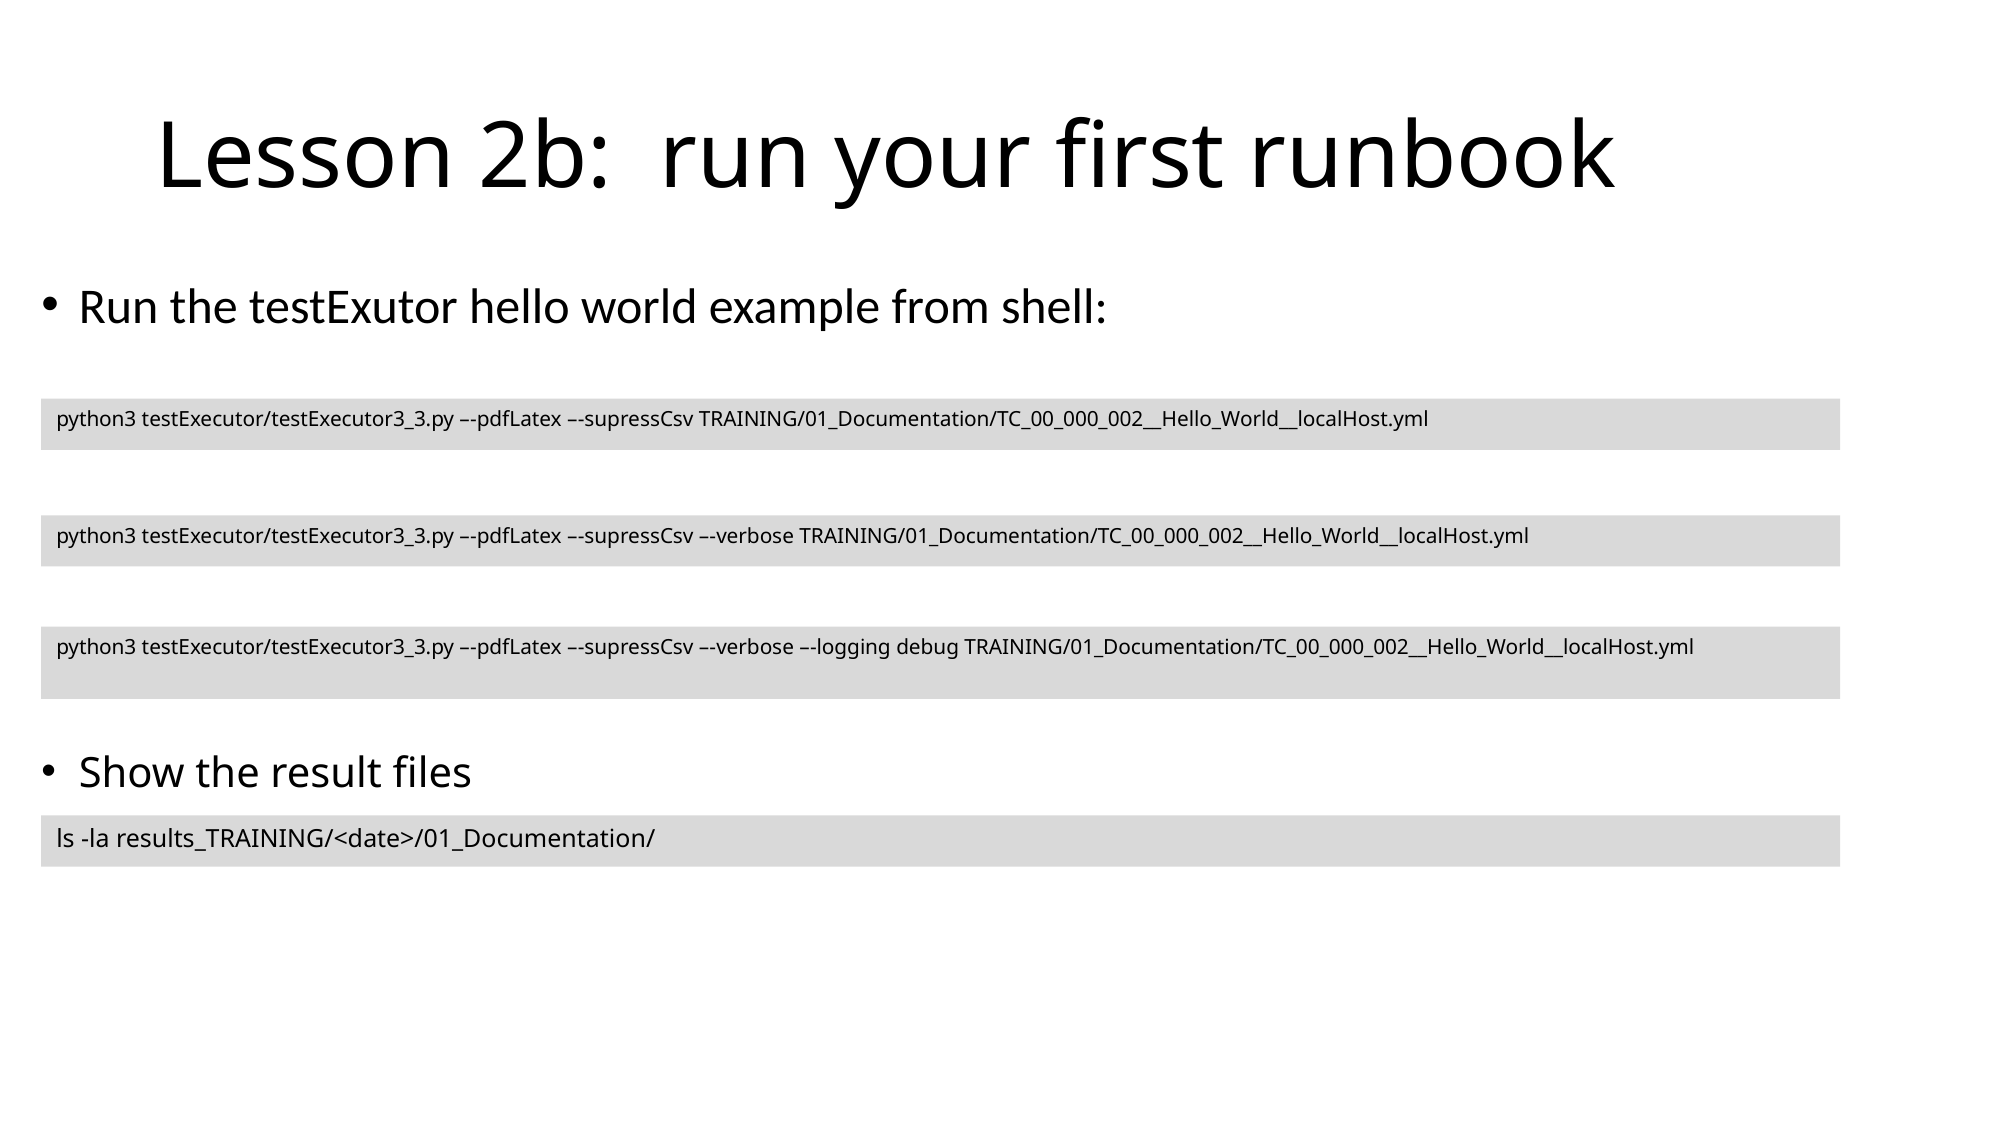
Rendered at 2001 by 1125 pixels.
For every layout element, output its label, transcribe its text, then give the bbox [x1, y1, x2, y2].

text_box python3 testExecutor/testExecutor3_3.py –-pdfLatex –-supressCsv –-verbose –-logging debug TRAINING/01_Documentation/TC_00_000_002__Hello_World__localHost.yml [41, 626, 1841, 699]
text_box ls -la results_TRAINING/<date>/01_Documentation/ [41, 815, 1841, 867]
title Lesson 2b: run your first runbook [140, 48, 1866, 267]
text_box python3 testExecutor/testExecutor3_3.py –-pdfLatex –-supressCsv –-verbose TRAINING/01_Documentation/TC_00_000_002__Hello_World__localHost.yml [41, 515, 1841, 567]
text_box Run the testExutor hello world example from shell: [26, 266, 1752, 347]
text_box Show the result files [26, 738, 1752, 840]
text_box python3 testExecutor/testExecutor3_3.py –-pdfLatex –-supressCsv TRAINING/01_Documentation/TC_00_000_002__Hello_World__localHost.yml [41, 398, 1841, 450]
